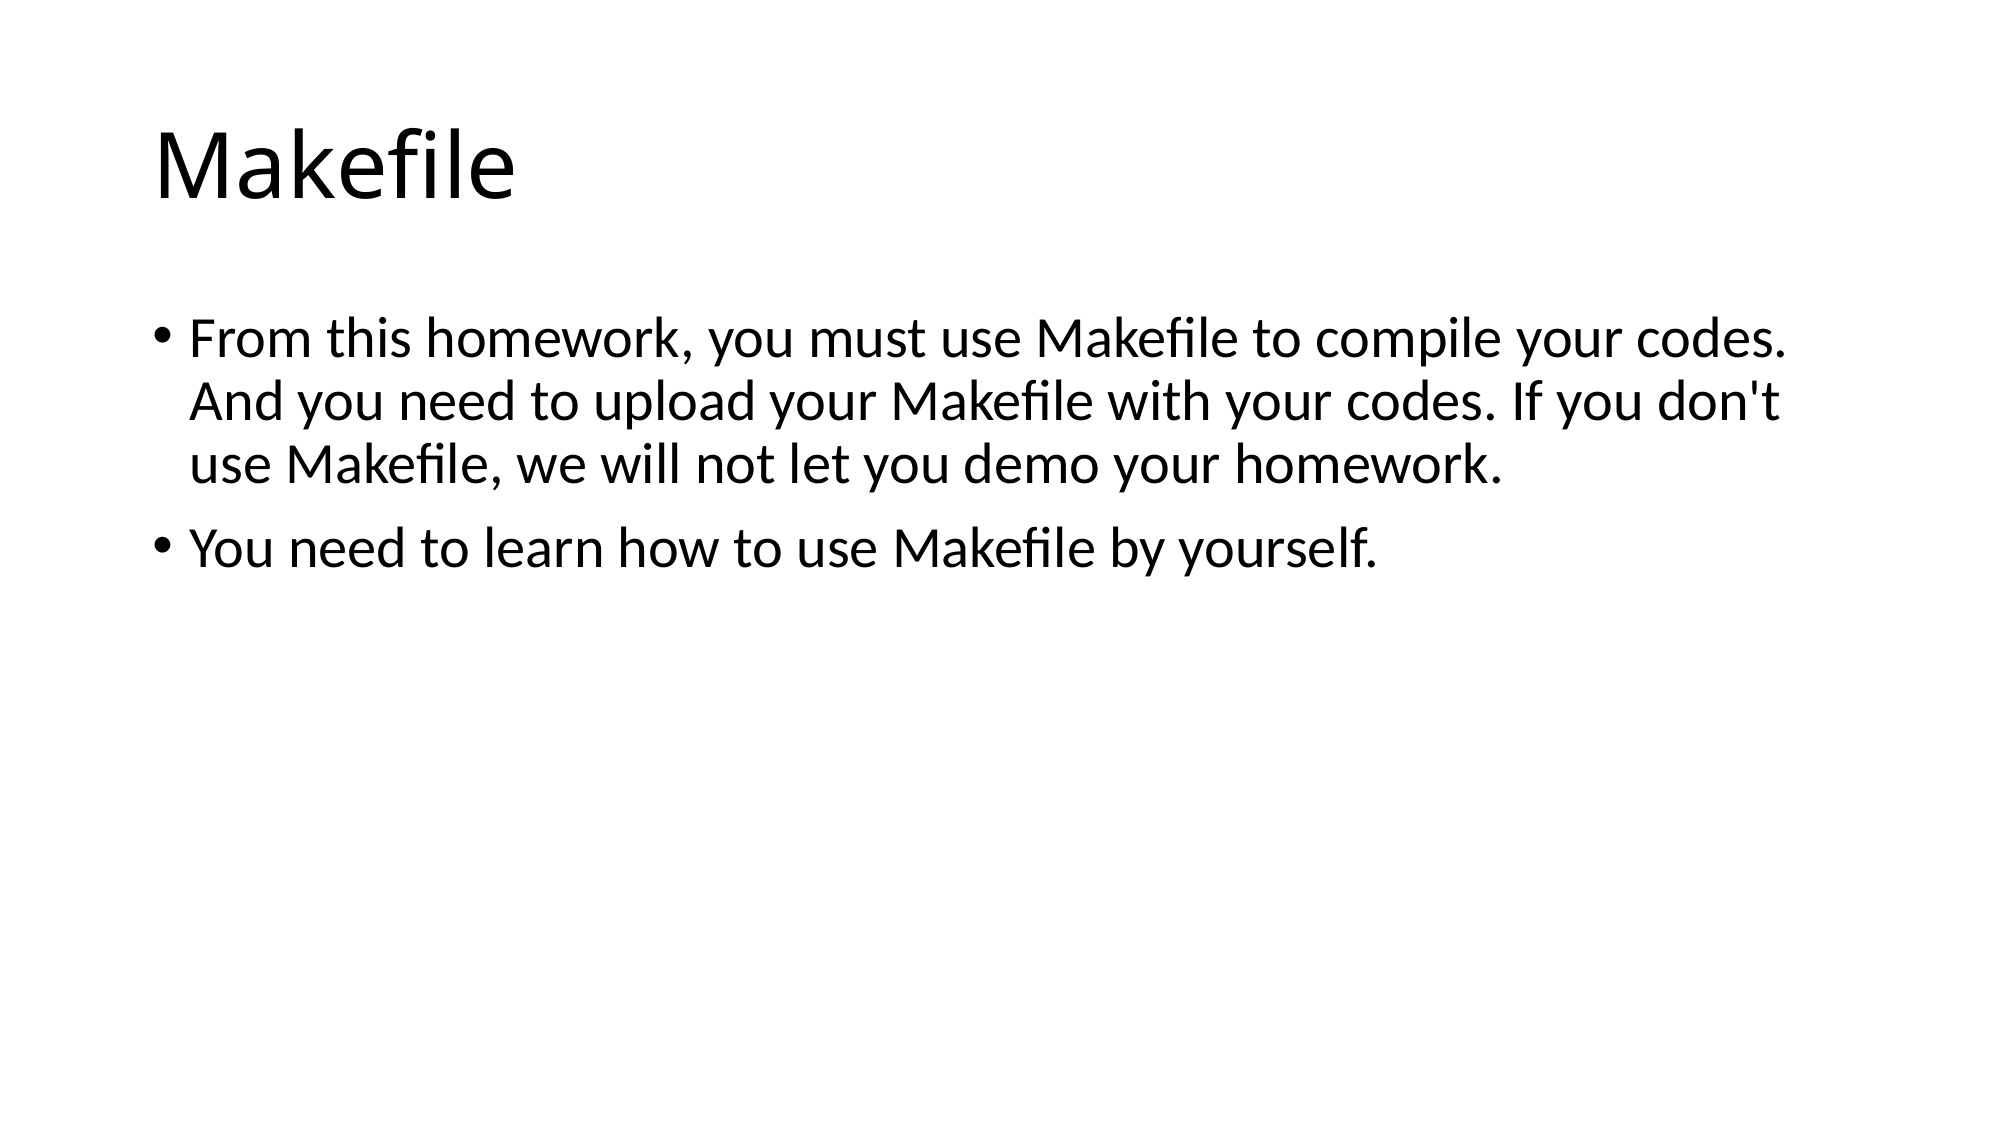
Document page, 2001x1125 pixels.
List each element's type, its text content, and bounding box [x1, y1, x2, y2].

list From this homework, you must use Makefile to compile your codes. And you need to upload your Makefile with your codes. If you don't use Makefile, we will not let you demo your homework. You need to learn how to use Makefile by yourself. [137, 299, 1863, 1014]
title Makefile [137, 59, 1863, 278]
